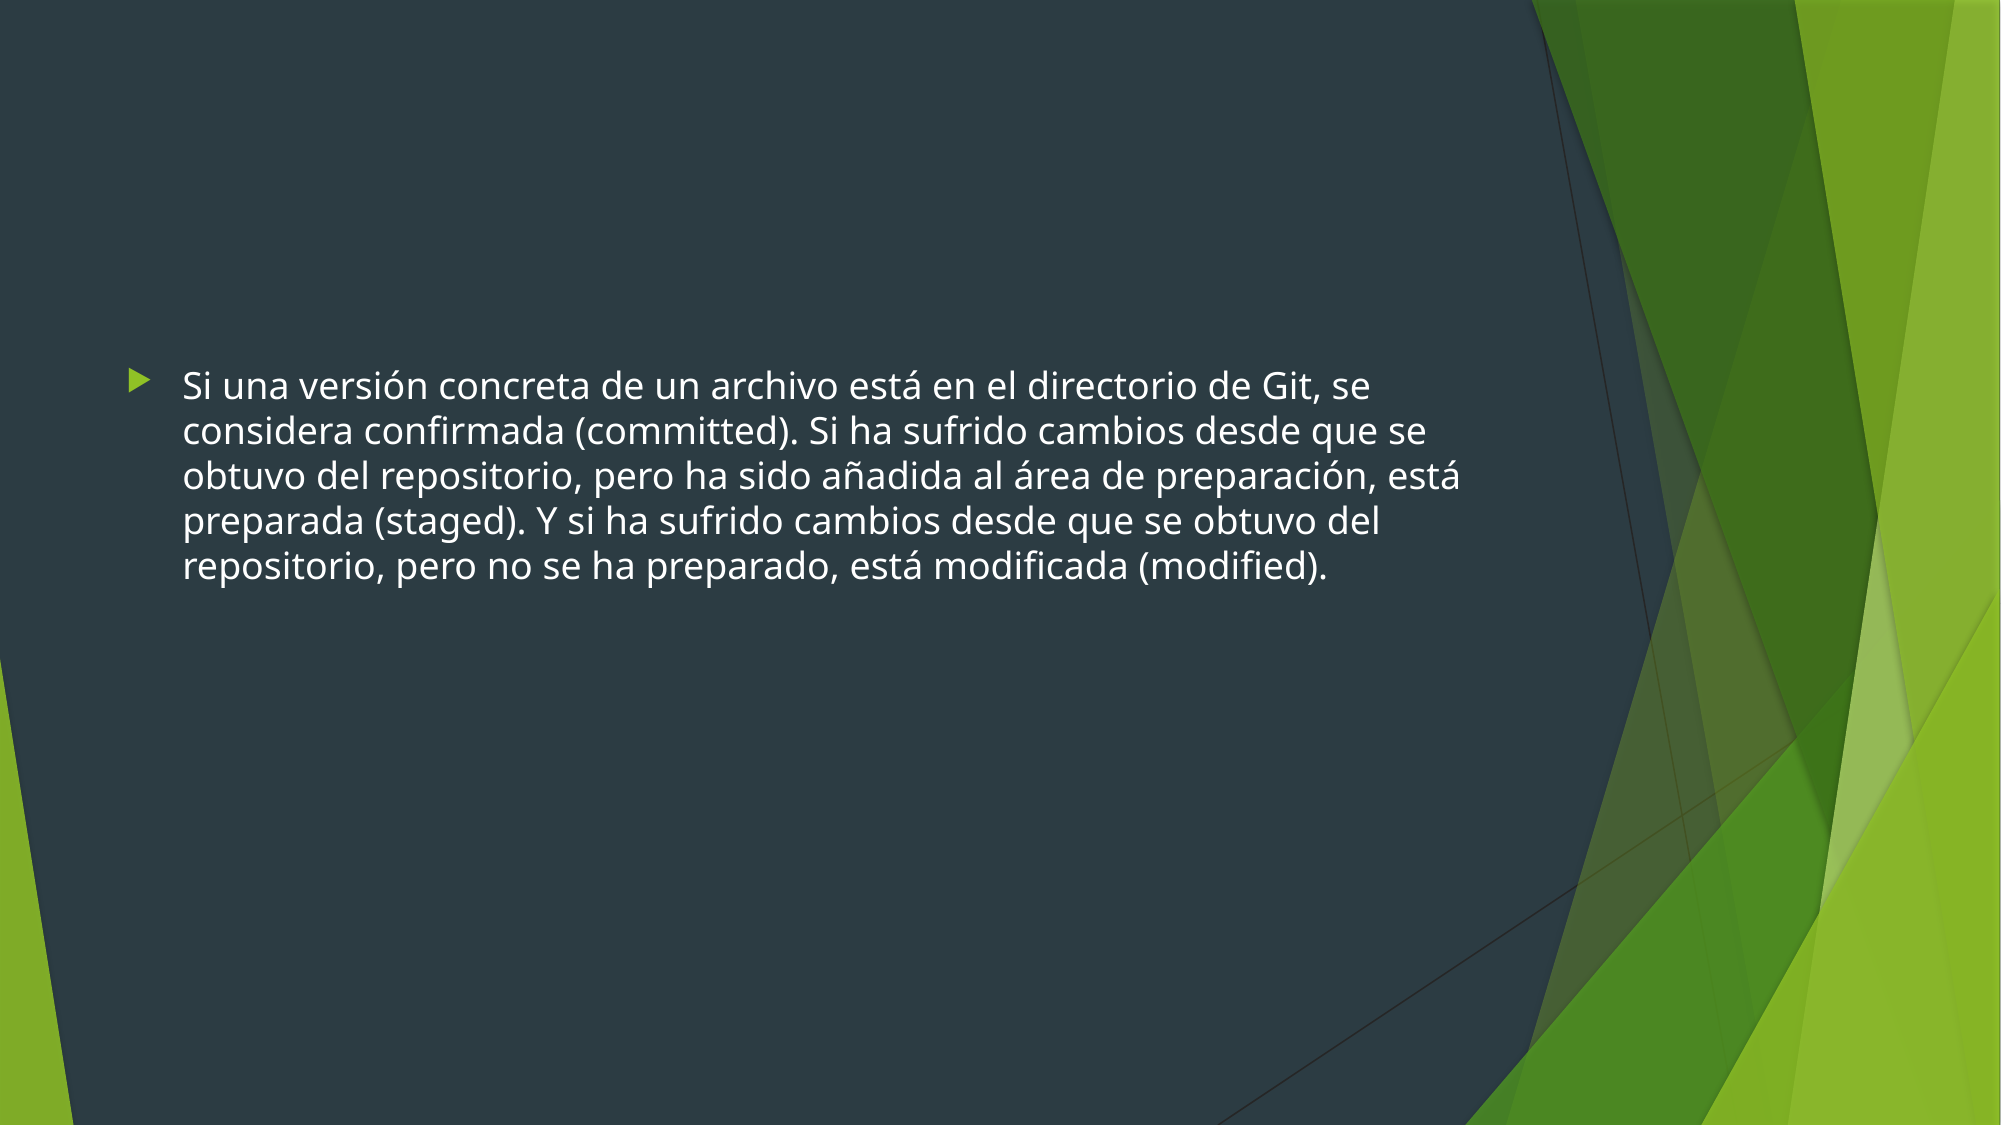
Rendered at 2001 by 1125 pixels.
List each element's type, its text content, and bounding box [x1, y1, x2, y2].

list Si una versión concreta de un archivo está en el directorio de Git, se considera confirmada (committed). Si ha sufrido cambios desde que se obtuvo del repositorio, pero ha sido añadida al área de preparación, está preparada (staged). Y si ha sufrido cambios desde que se obtuvo del repositorio, pero no se ha preparado, está modificada (modified). [111, 354, 1522, 992]
